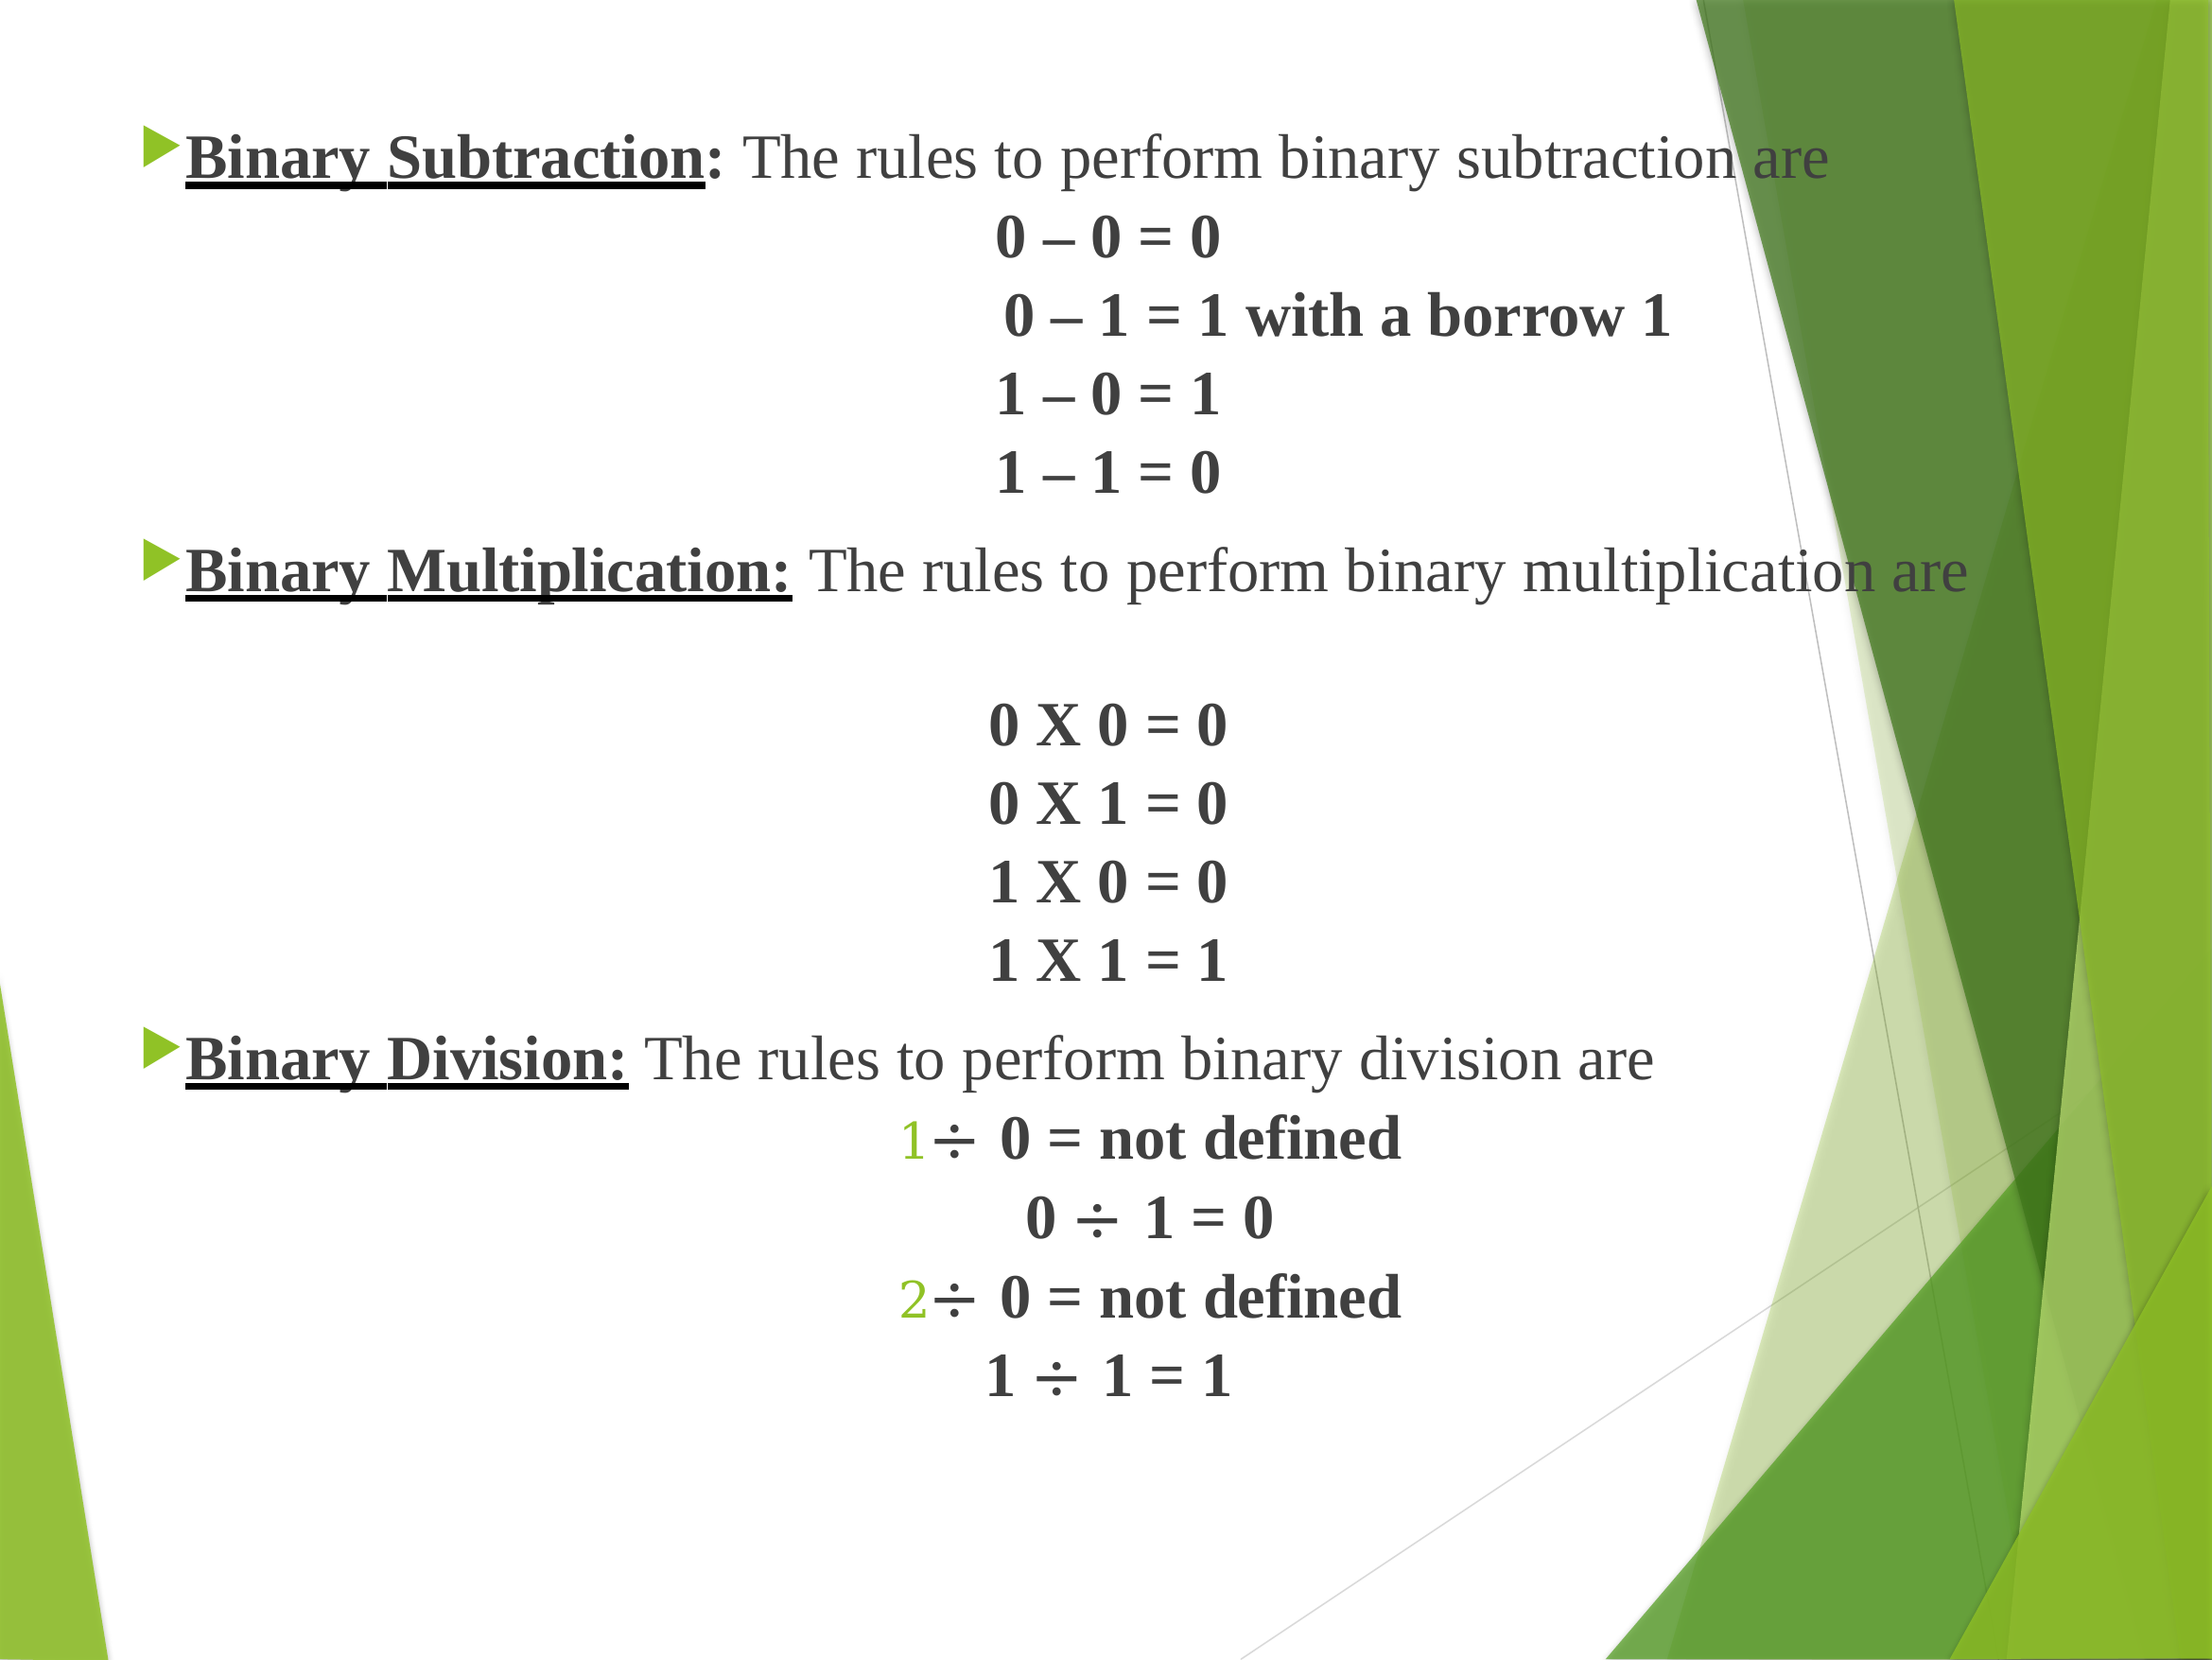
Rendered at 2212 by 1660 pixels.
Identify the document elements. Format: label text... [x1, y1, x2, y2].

list Binary Subtraction: The rules to perform binary subtraction are 0 – 0 = 0 0 – 1 = 1 with a borrow 1 1 – 0 = 1 1 – 1 = 0 Binary Multiplication: The rules to perform binary multiplication are 0 X 0 = 0 0 X 1 = 0 1 X 0 = 0 1 X 1 = 1 Binary Division: The rules to perform binary division are ÷ 0 = not defined 0 ÷ 1 = 0 ÷ 0 = not defined 1 ÷ 1 = 1 [124, 108, 2087, 1433]
